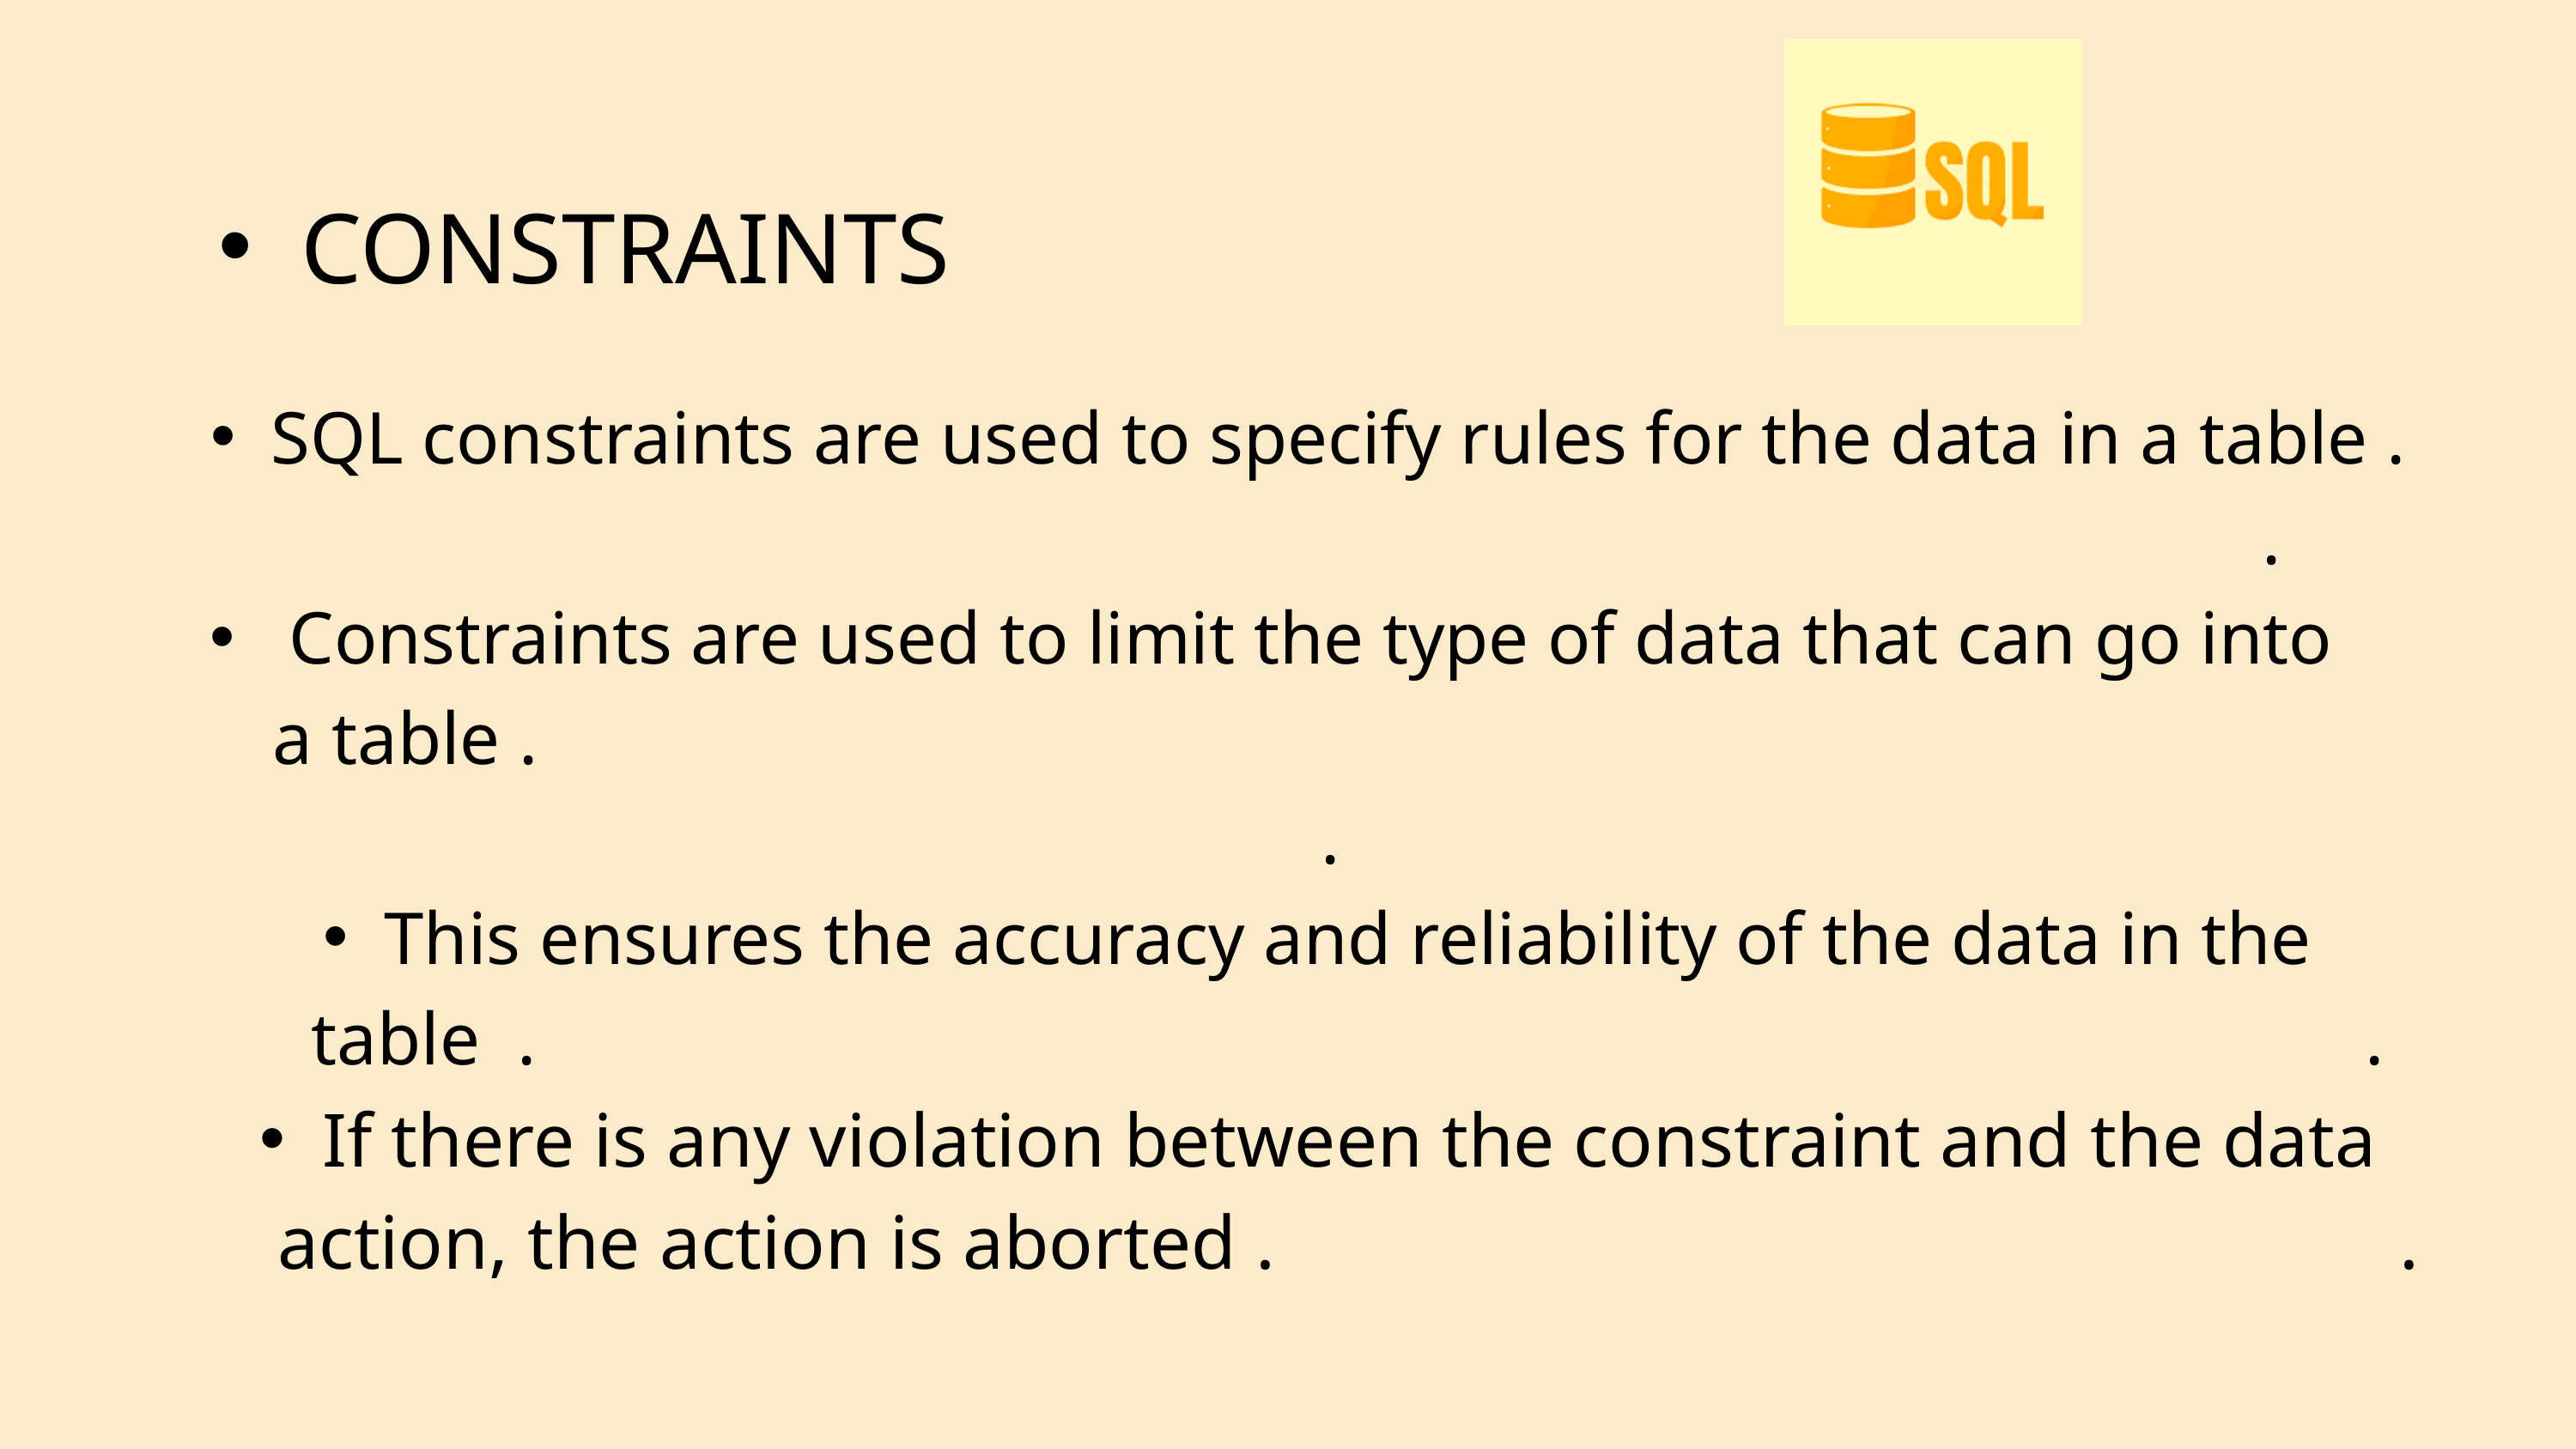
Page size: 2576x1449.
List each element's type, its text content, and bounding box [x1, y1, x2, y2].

text_box [1784, 39, 2082, 325]
text_box SQL constraints are used to specify rules for the data in a table . . Constraints are used to limit the type of data that can go into a table . . This ensures the accuracy and reliability of the data in the table . . If there is any violation between the constraint and the data action, the action is aborted . . [144, 378, 2432, 1284]
text_box CONSTRAINTS [116, 167, 971, 303]
